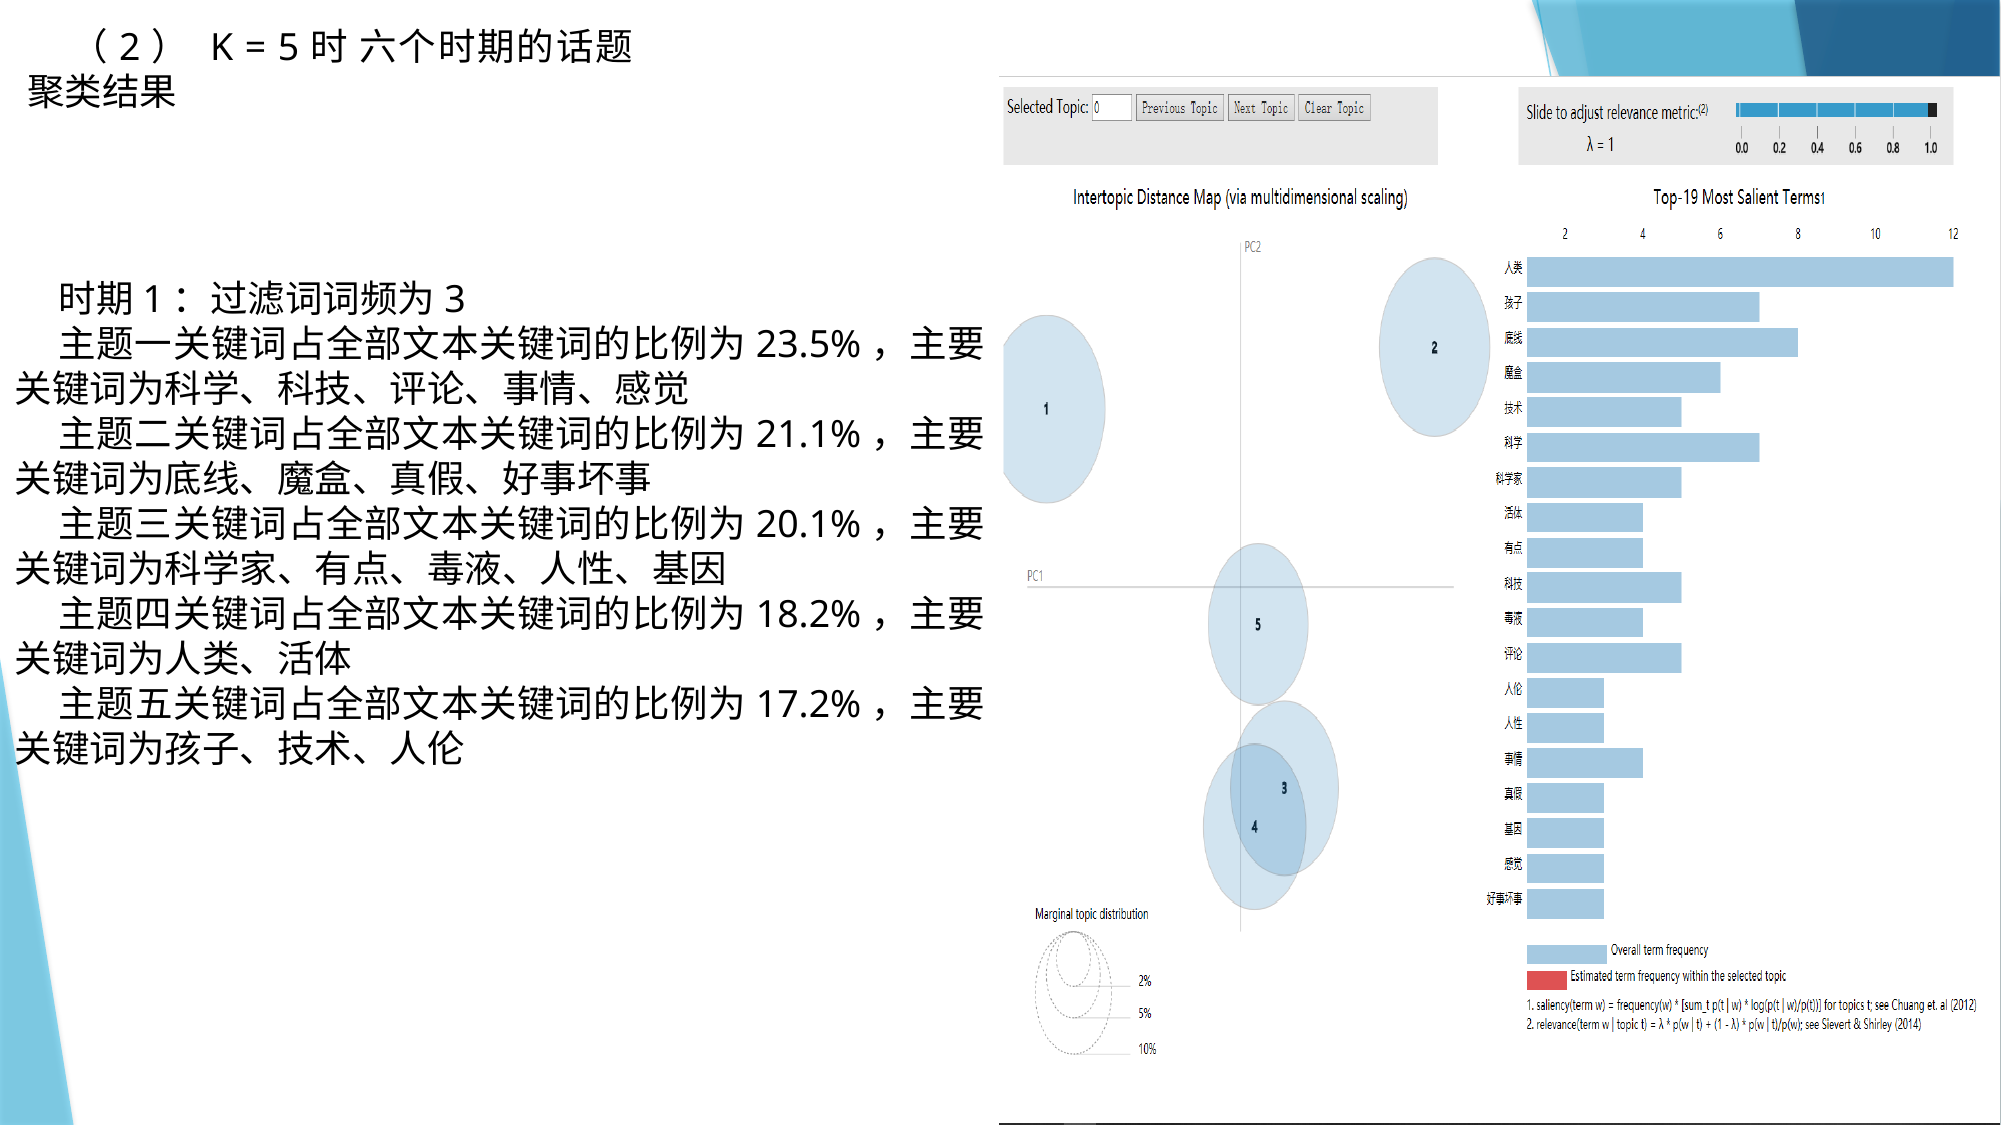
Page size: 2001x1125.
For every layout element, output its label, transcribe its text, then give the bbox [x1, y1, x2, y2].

text_box 时期1：过滤词词频为3 主题一关键词占全部文本关键词的比例为23.5%，主要关键词为科学、科技、评论、事情、感觉 主题二关键词占全部文本关键词的比例为21.1%，主要关键词为底线、魔盒、真假、好事坏事 主题三关键词占全部文本关键词的比例为20.1%，主要关键词为科学家、有点、毒液、人性、基因 主题四关键词占全部文本关键词的比例为18.2%，主要关键词为人类、活体 主题五关键词占全部文本关键词的比例为17.2%，主要关键词为孩子、技术、人伦 [0, 267, 994, 778]
picture [999, 75, 2000, 1125]
text_box （2） K = 5时 六个时期的话题聚类结果 [0, 15, 648, 76]
